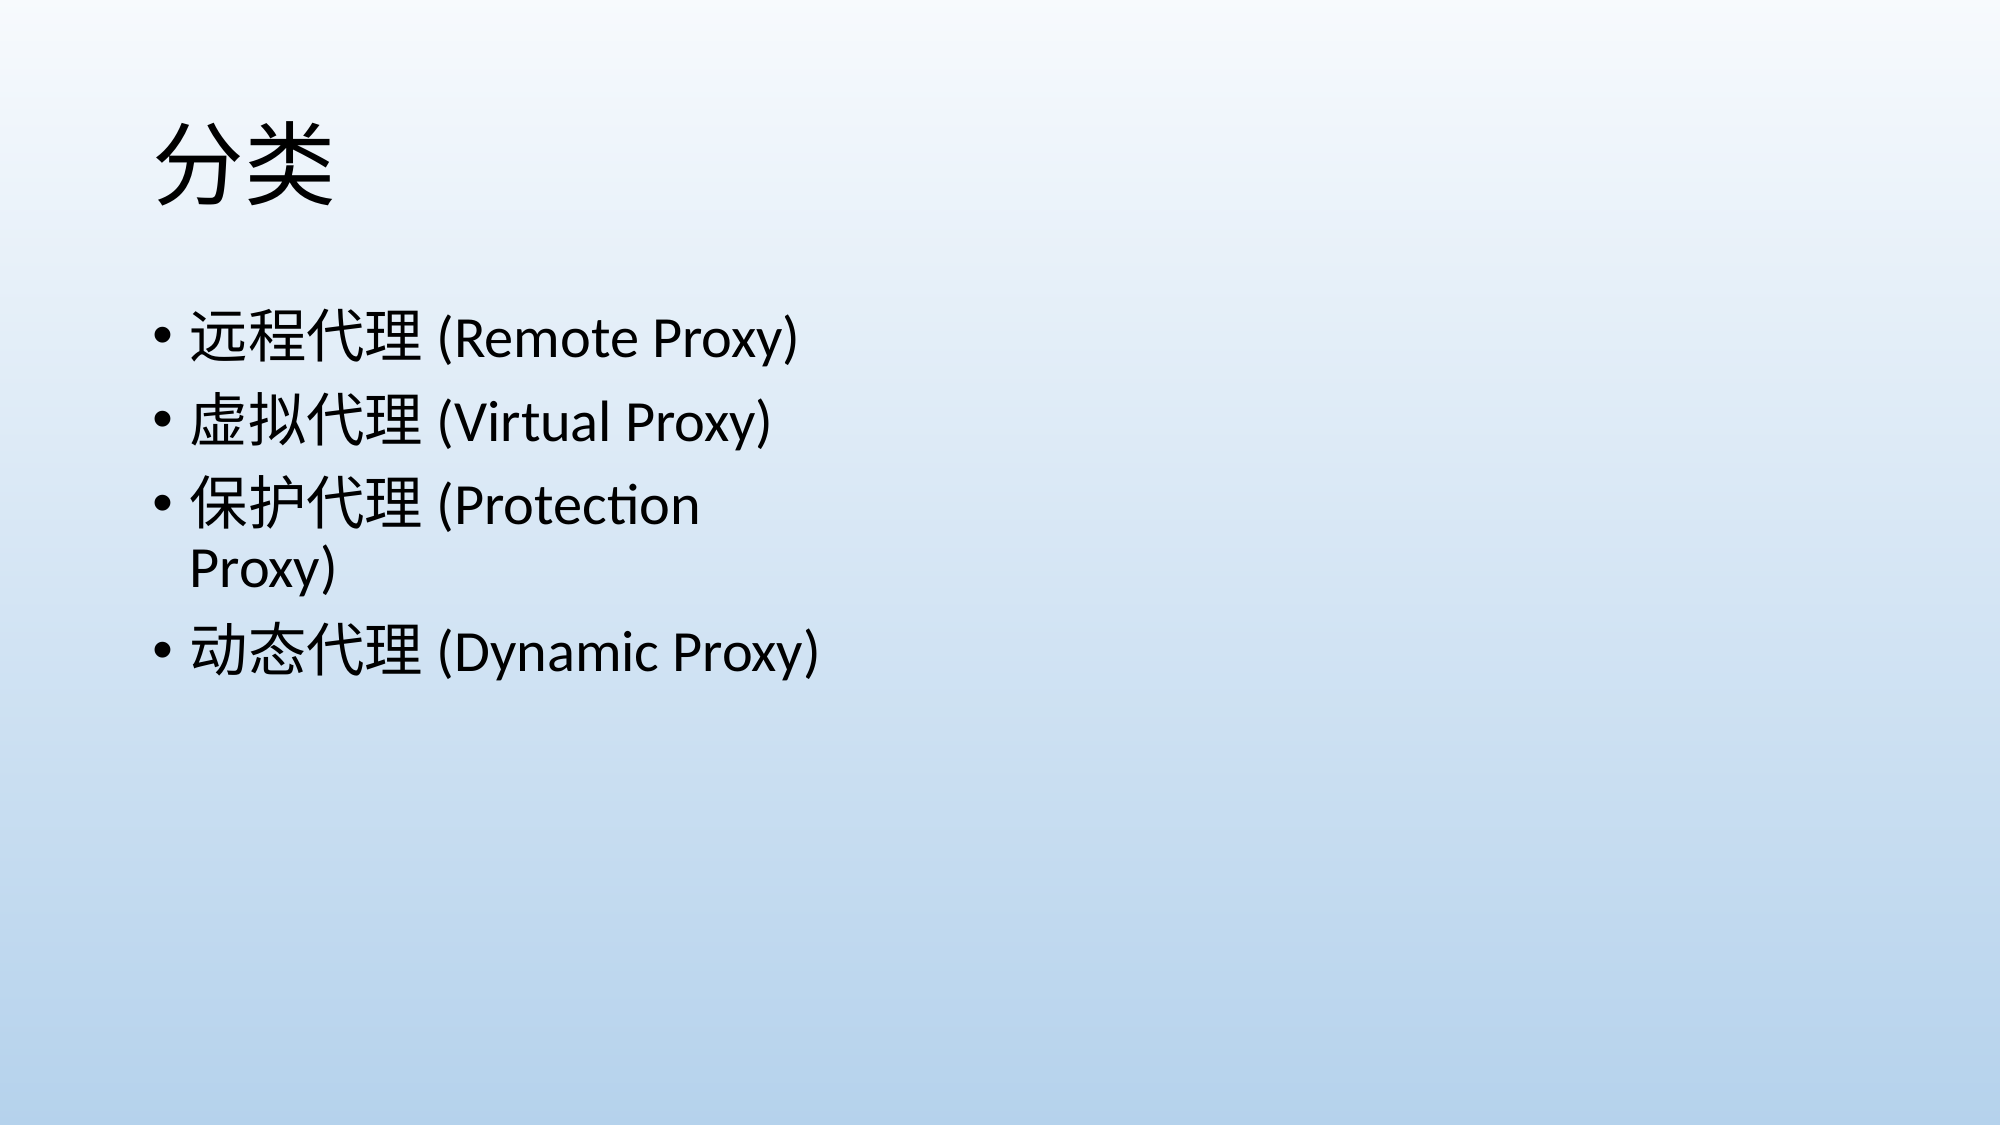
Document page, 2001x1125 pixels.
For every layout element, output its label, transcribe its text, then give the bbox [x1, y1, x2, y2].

list 远程代理(Remote Proxy) 虚拟代理(Virtual Proxy) 保护代理(Protection Proxy) 动态代理(Dynamic Proxy) [137, 299, 863, 631]
title 分类 [137, 59, 1863, 278]
